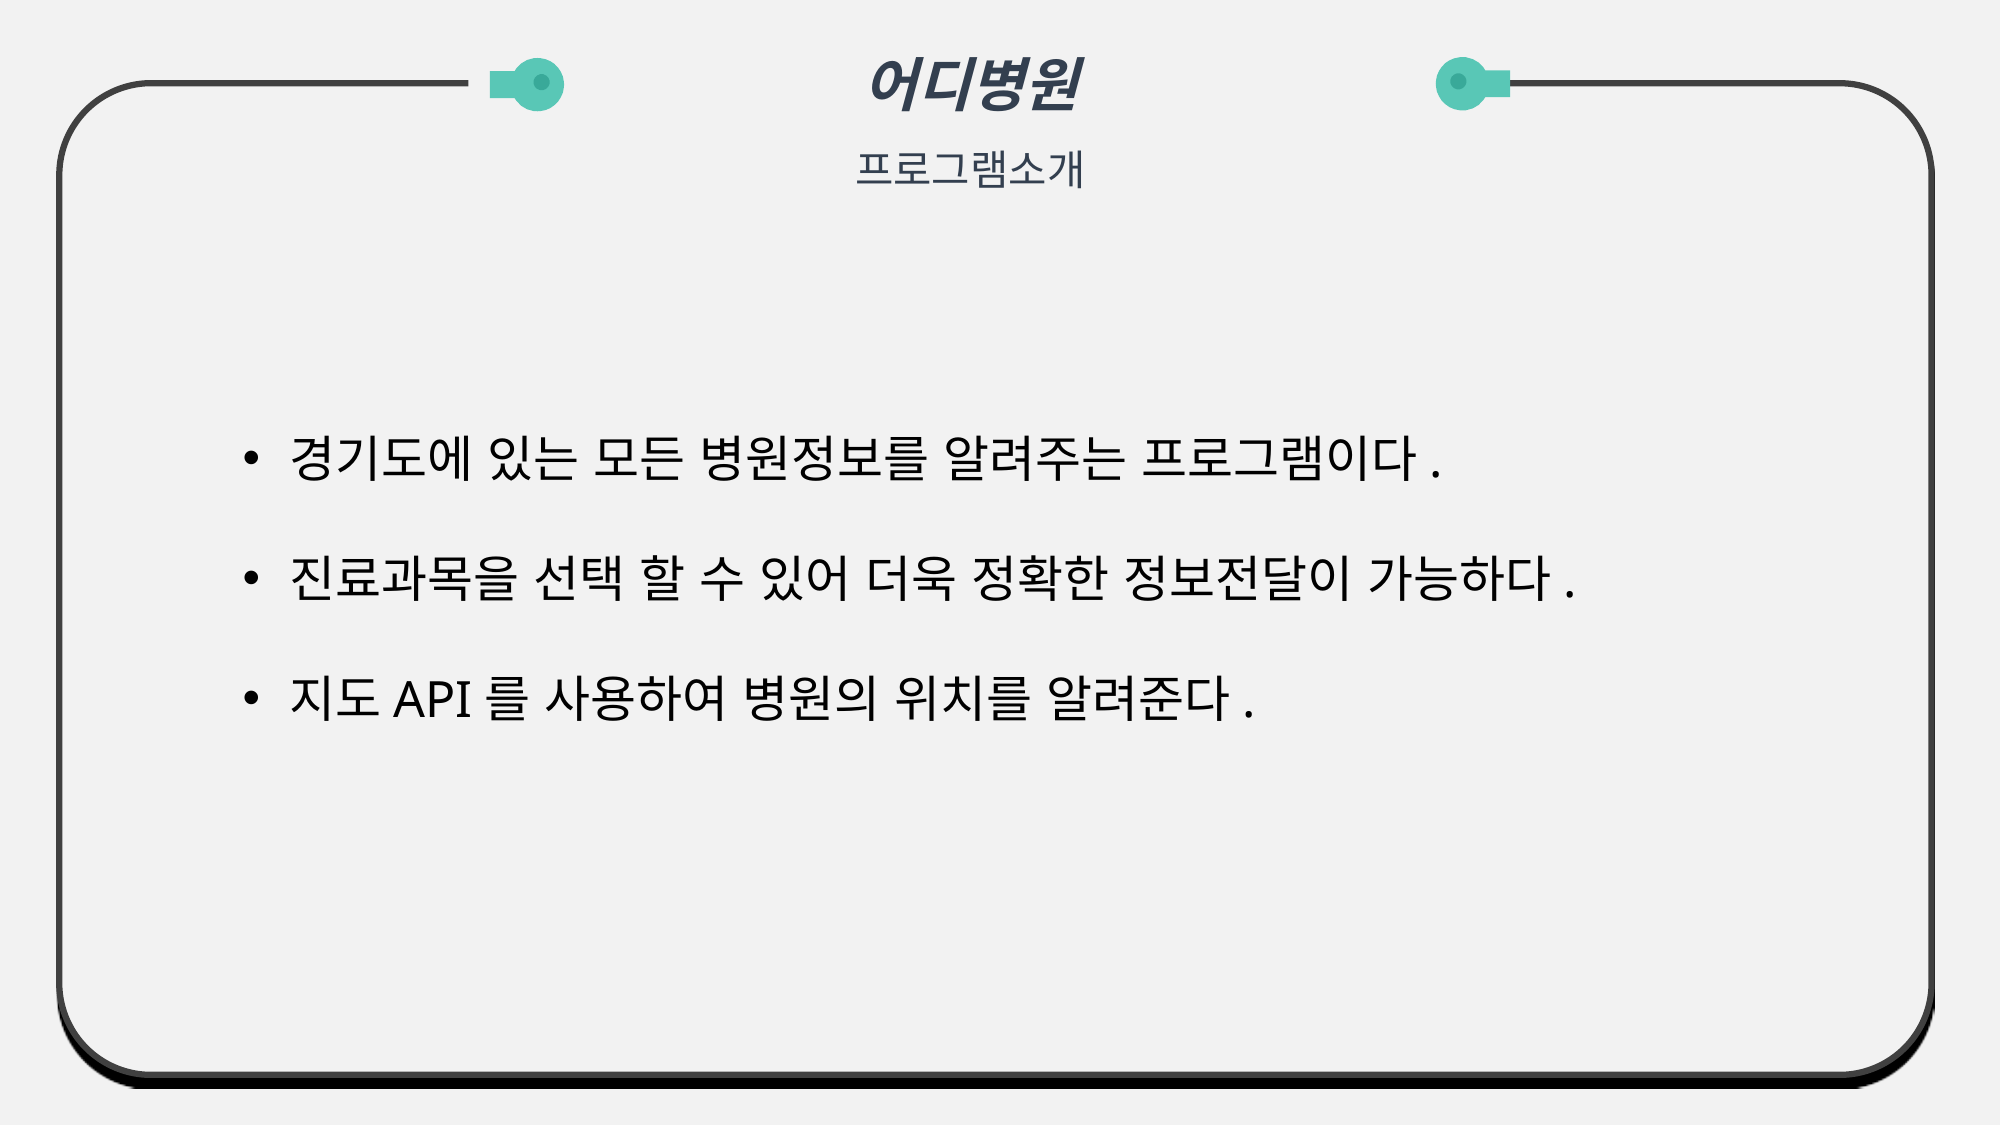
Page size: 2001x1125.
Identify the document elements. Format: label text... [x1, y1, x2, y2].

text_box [1435, 57, 1511, 111]
text_box 경기도에 있는 모든 병원정보를 알려주는 프로그램이다. 진료과목을 선택 할 수 있어 더욱 정확한 정보전달이 가능하다. 지도API를 사용하여 병원의 위치를 알려준다. [227, 420, 1773, 735]
text_box 어디병원 프로그램소개 [468, 6, 1473, 201]
text_box [58, 82, 1933, 1076]
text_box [489, 57, 565, 112]
